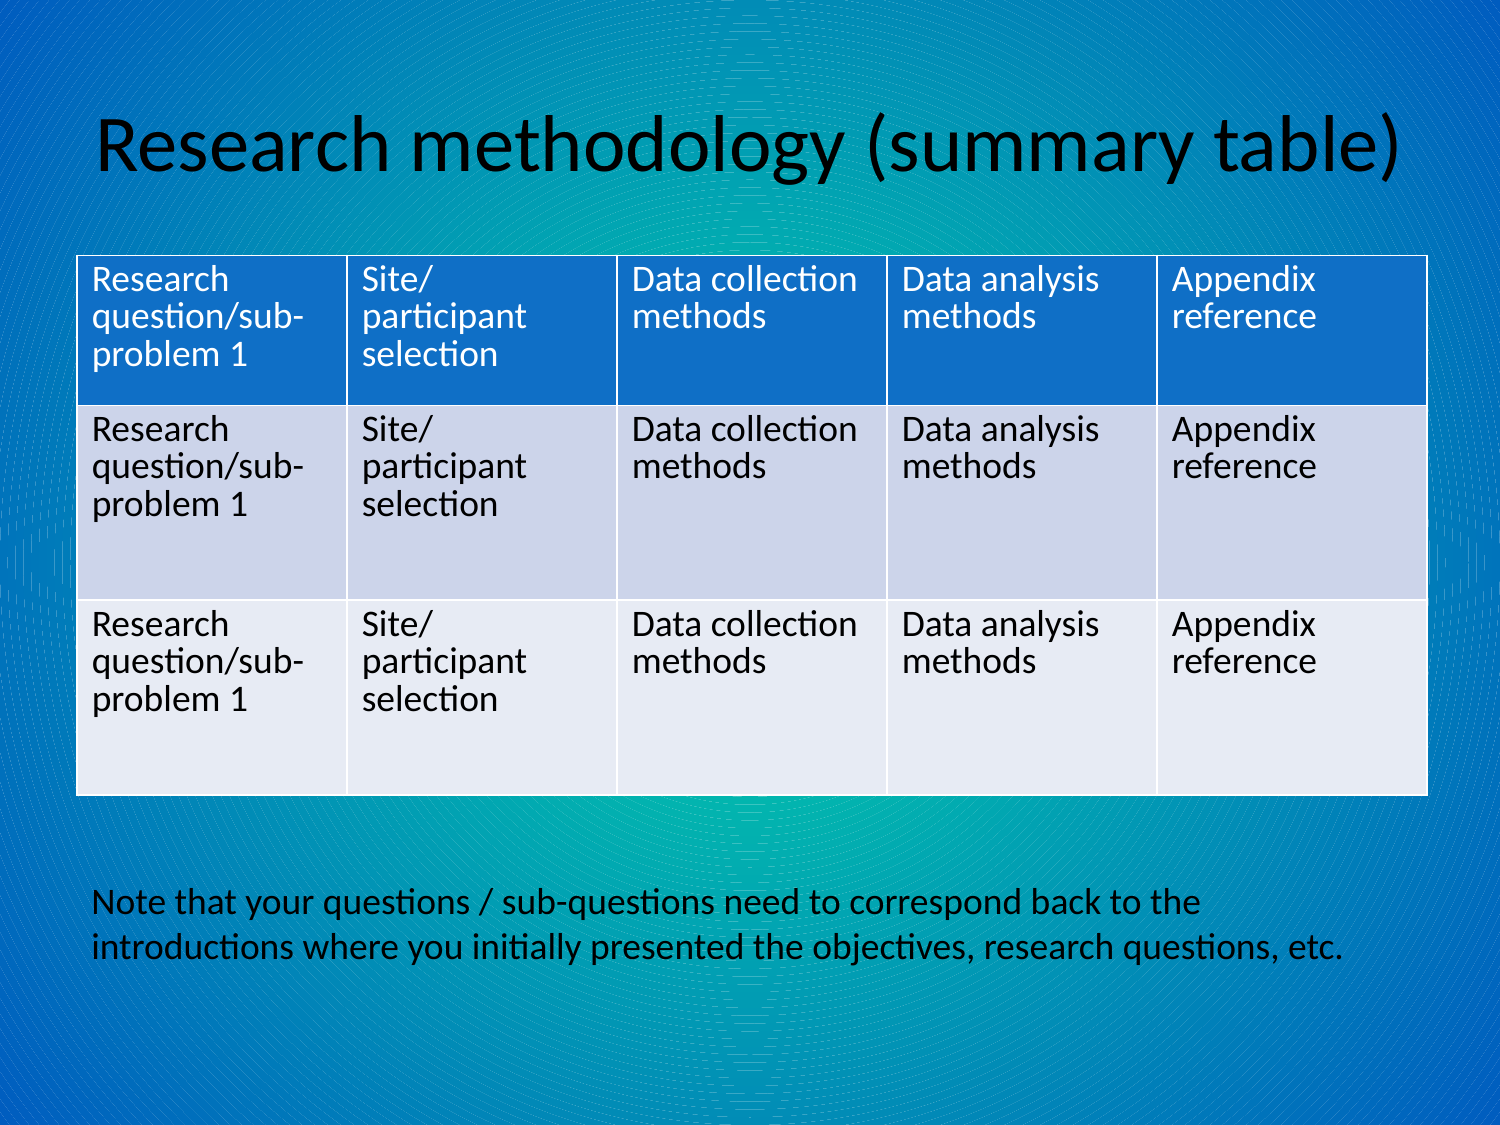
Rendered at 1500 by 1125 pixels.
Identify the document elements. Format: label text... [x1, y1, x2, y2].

table_cell Research question/sub-problem 1 [78, 406, 346, 599]
table_header Data collection methods [618, 256, 886, 405]
table_cell Data analysis methods [888, 406, 1156, 599]
table_header Site/ participant selection [348, 256, 616, 405]
table_header Research question/sub-problem 1 [78, 256, 346, 405]
table_header Appendix reference [1158, 256, 1426, 405]
title Research methodology (summary table) [29, 45, 1471, 233]
table_cell Data collection methods [618, 601, 886, 794]
table_cell Site/ participant selection [348, 601, 616, 794]
table_cell Data collection methods [618, 406, 886, 599]
table_cell Appendix reference [1158, 601, 1426, 794]
table_cell Site/ participant selection [348, 406, 616, 599]
table_cell Appendix reference [1158, 406, 1426, 599]
table_header Data analysis methods [888, 256, 1156, 405]
table_cell Data analysis methods [888, 601, 1156, 794]
text_box Note that your questions / sub-questions need to correspond back to the introductions where you initially presented the objectives, research questions, etc. [76, 869, 1388, 975]
table_cell Research question/sub-problem 1 [78, 601, 346, 794]
